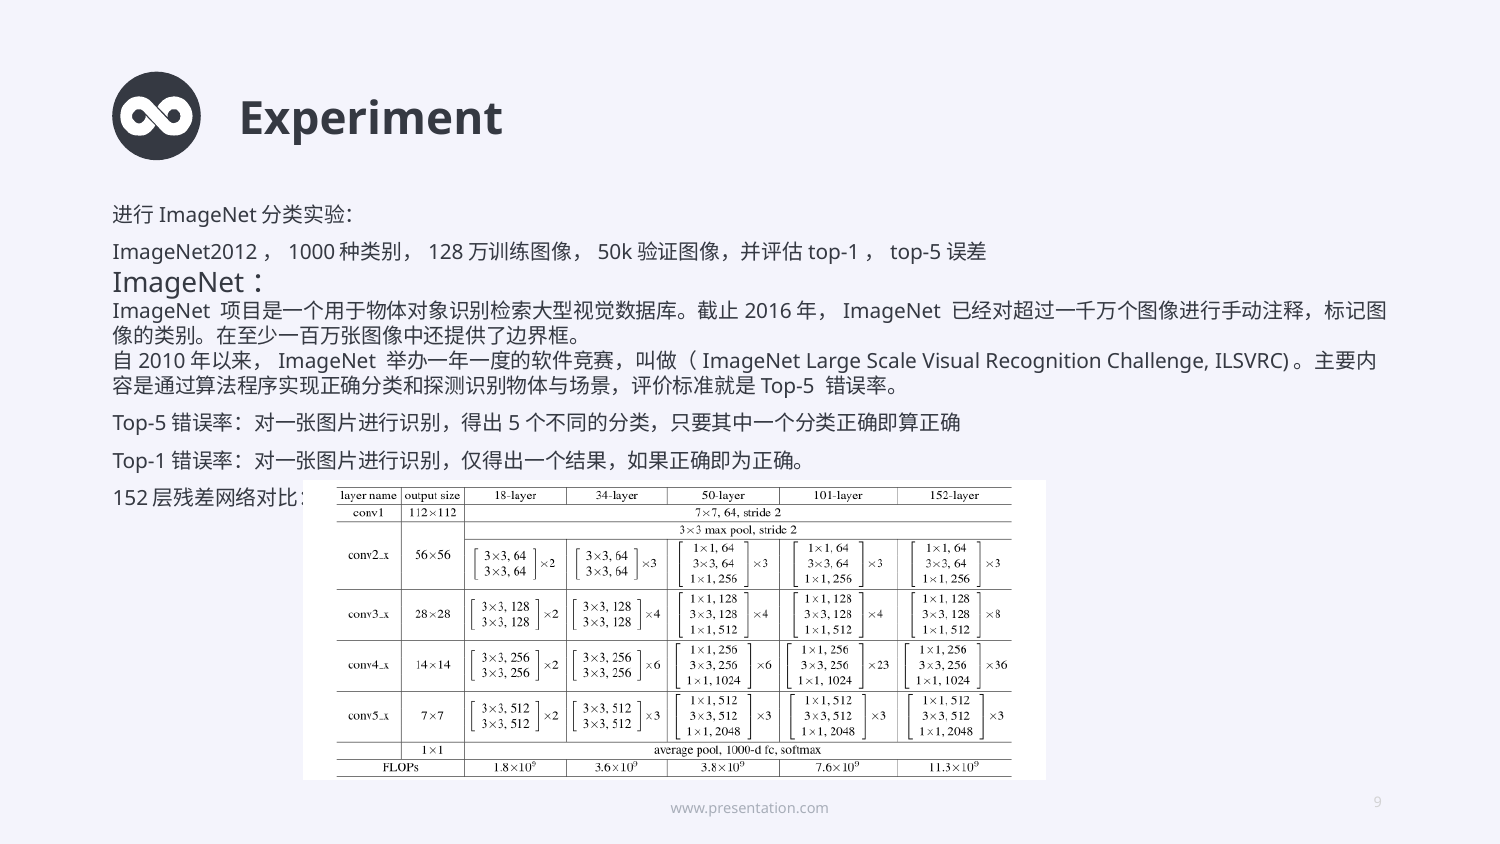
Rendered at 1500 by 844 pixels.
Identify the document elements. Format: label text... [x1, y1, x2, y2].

text_box 进行ImageNet分类实验： ImageNet2012，1000种类别，128万训练图像，50k验证图像，并评估top-1，top-5误差 ImageNet： ImageNet 项目是一个用于物体对象识别检索大型视觉数据库。截止2016年，ImageNet 已经对超过一千万个图像进行手动注释，标记图像的类别。在至少一百万张图像中还提供了边界框。 自2010年以来，ImageNet 举办一年一度的软件竞赛，叫做（ImageNet Large Scale Visual Recognition Challenge, ILSVRC)。主要内容是通过算法程序实现正确分类和探测识别物体与场景，评价标准就是Top-5 错误率。 Top-5错误率：对一张图片进行识别，得出5个不同的分类，只要其中一个分类正确即算正确 Top-1错误率：对一张图片进行识别，仅得出一个结果，如果正确即为正确。 152层残差网络对比： [97, 181, 1402, 518]
title Experiment [223, 79, 1046, 161]
slide_number 9 [1346, 779, 1397, 825]
picture [303, 480, 1046, 780]
